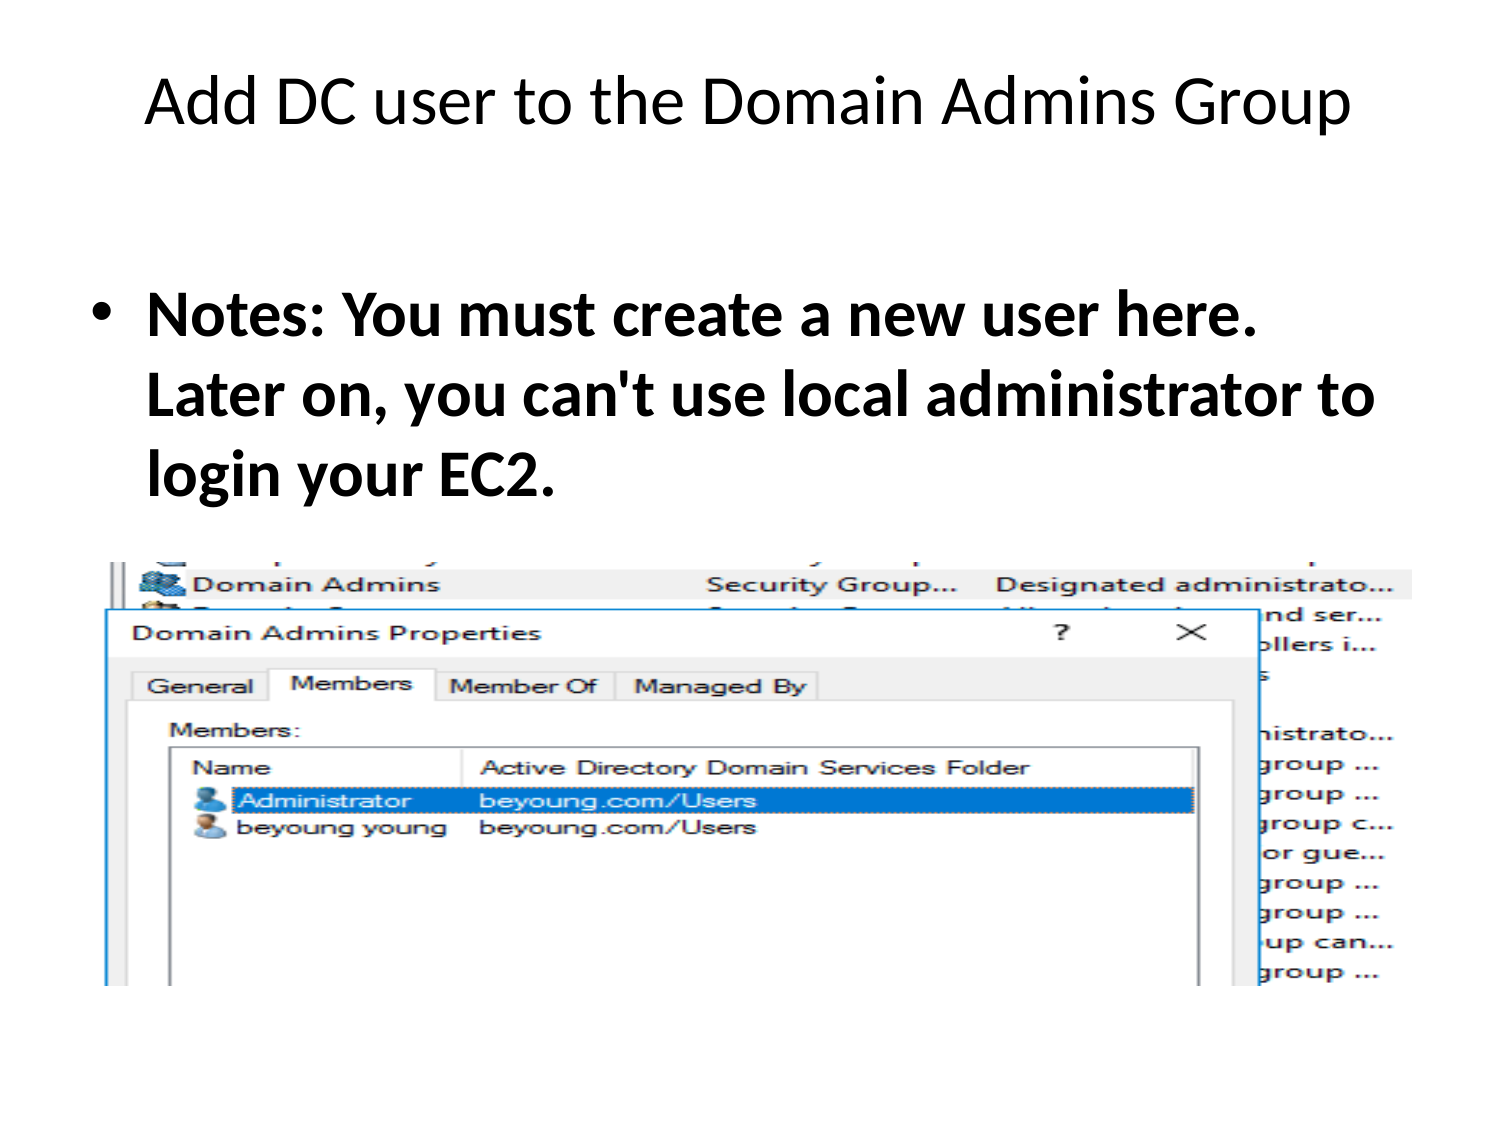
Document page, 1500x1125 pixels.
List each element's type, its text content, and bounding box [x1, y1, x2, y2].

list Notes: You must create a new user here. Later on, you can't use local administrator to login your EC2. [75, 262, 1425, 1005]
picture [100, 562, 1412, 987]
title Add DC user to the Domain Admins Group [75, 45, 1425, 233]
